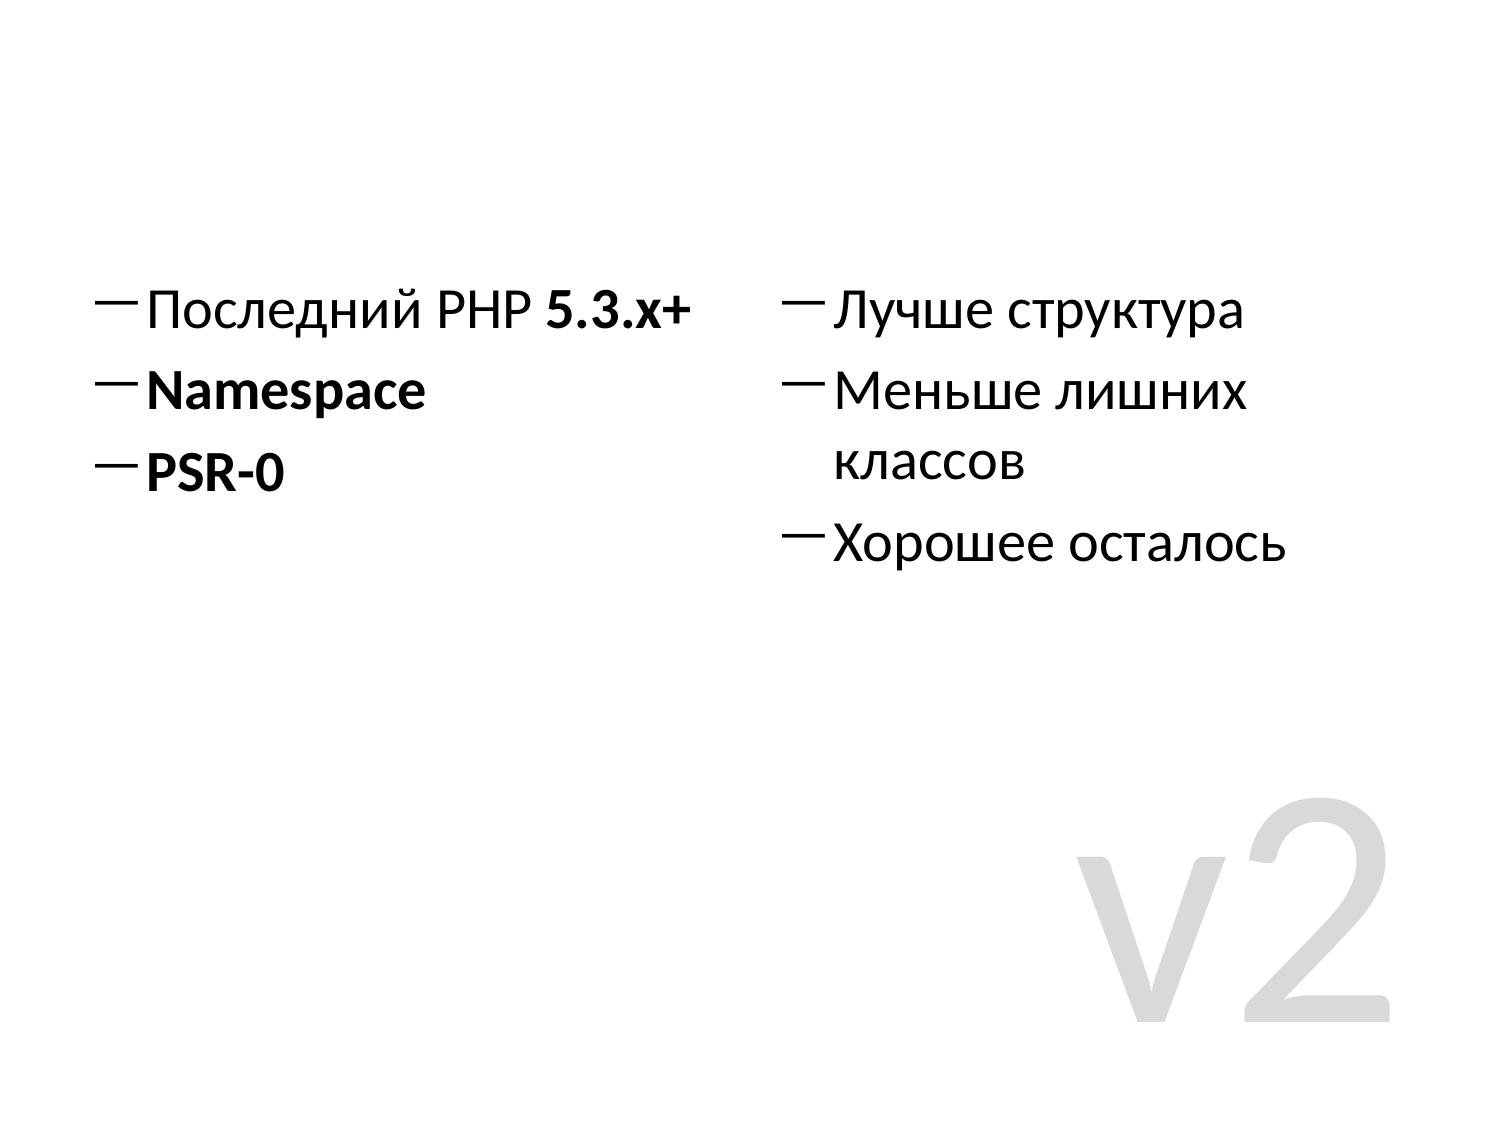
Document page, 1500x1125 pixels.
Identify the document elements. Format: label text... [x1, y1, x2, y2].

text_box v2 [1059, 668, 1421, 1099]
list Последний PHP 5.3.x+ Namespace PSR-0 [75, 262, 738, 1005]
list Лучше структура Меньше лишних классов Хорошее осталось [762, 262, 1425, 716]
